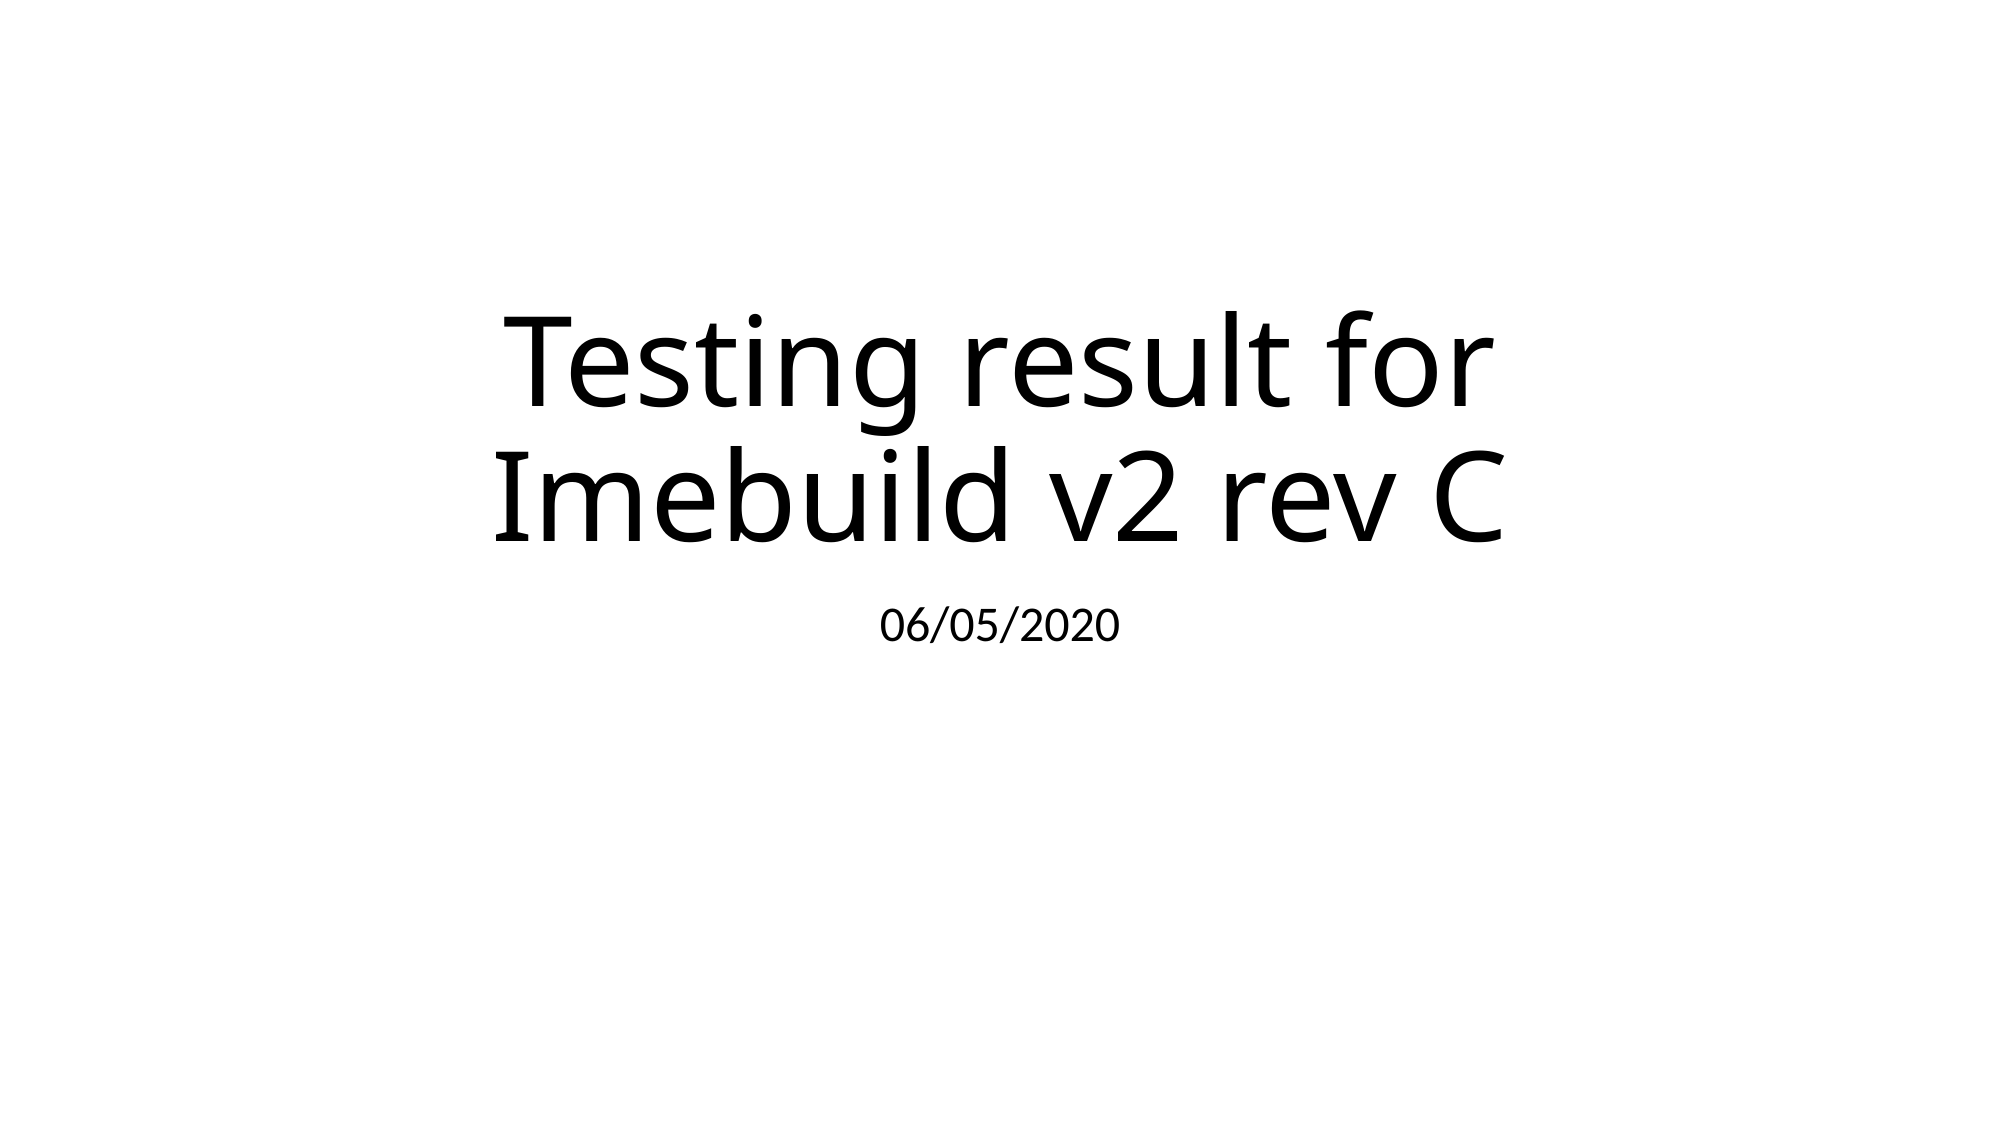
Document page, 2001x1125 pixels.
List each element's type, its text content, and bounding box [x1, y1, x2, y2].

title Testing result for Imebuild v2 rev C [249, 184, 1750, 576]
subtitle 06/05/2020 [249, 590, 1750, 863]
